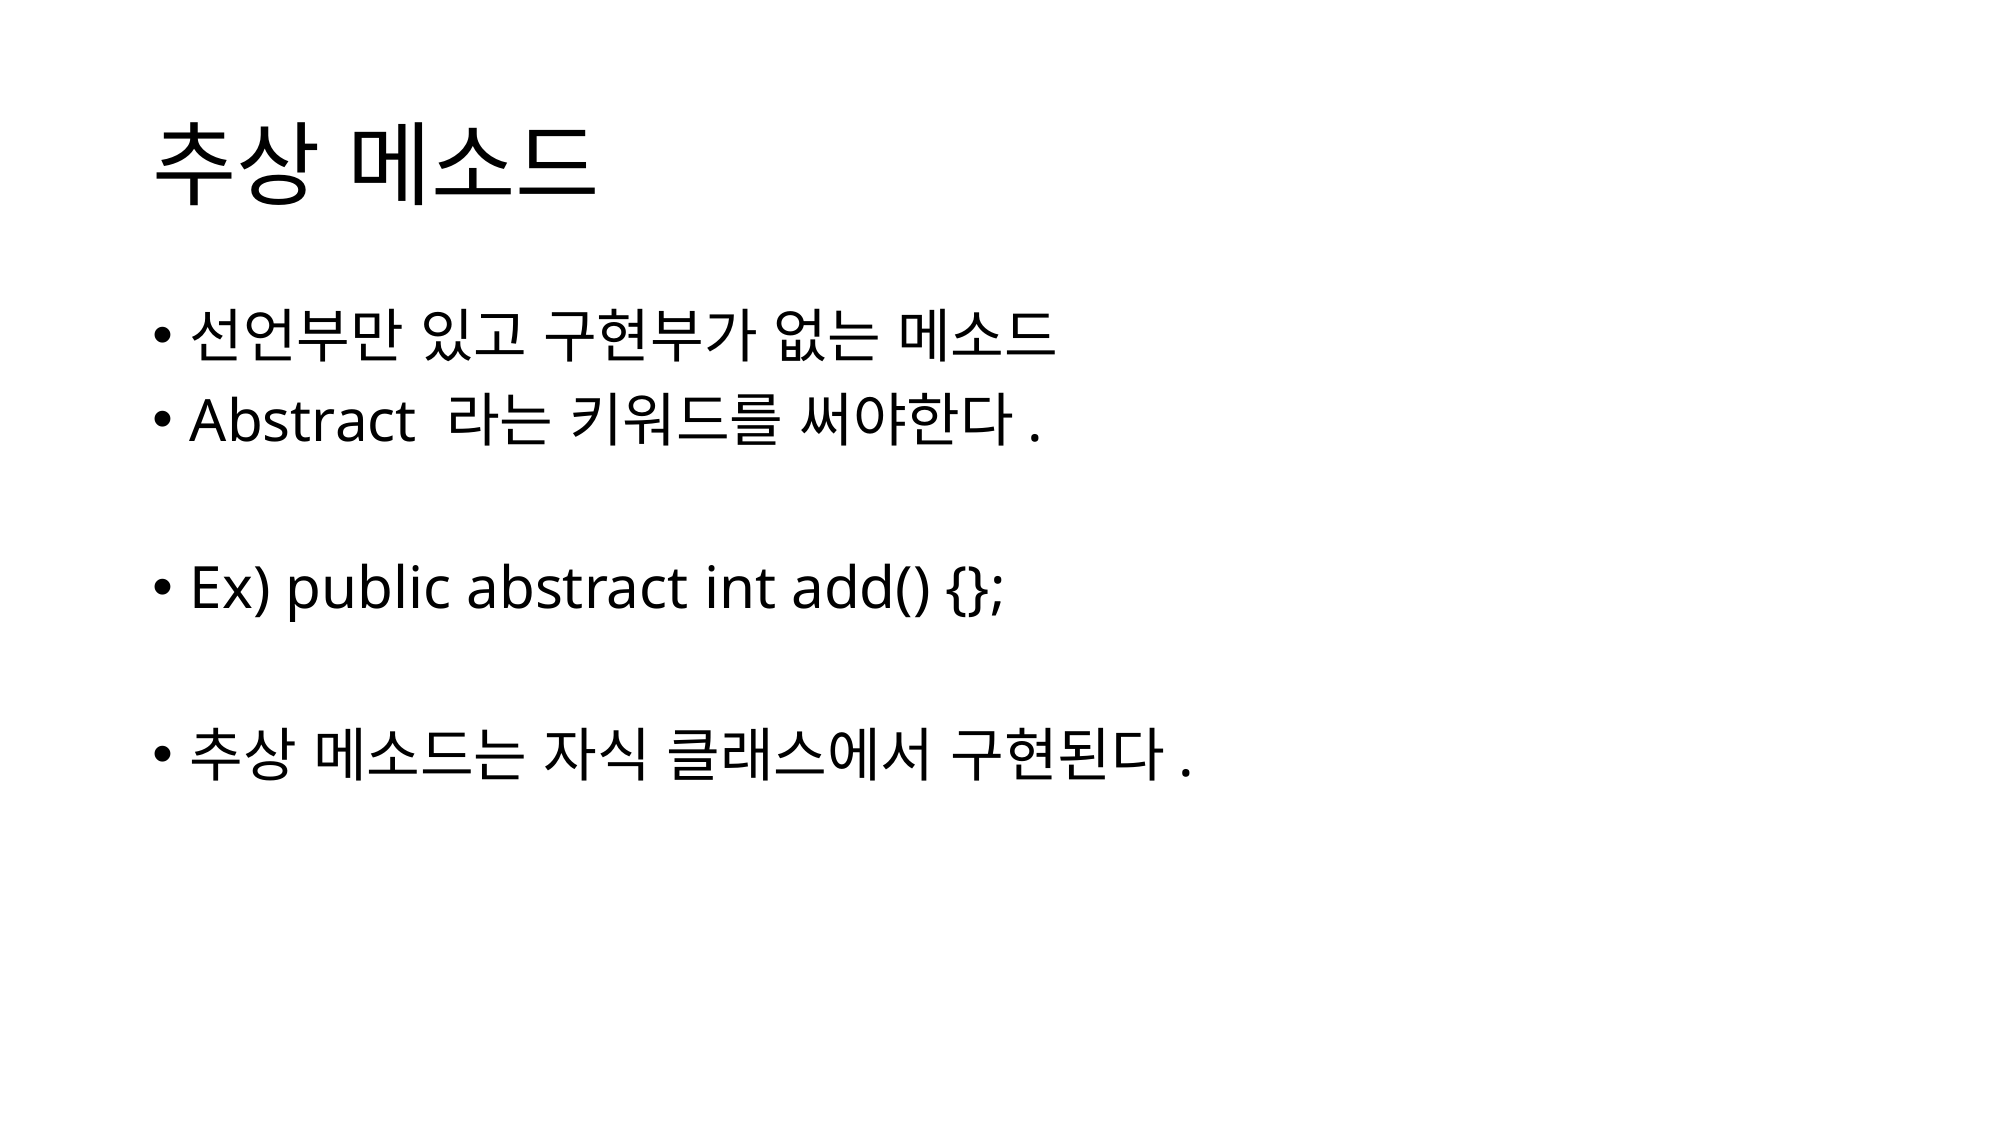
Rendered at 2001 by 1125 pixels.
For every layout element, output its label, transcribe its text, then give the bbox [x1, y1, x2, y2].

title 추상 메소드 [137, 59, 1863, 278]
list 선언부만 있고 구현부가 없는 메소드 Abstract 라는 키워드를 써야한다. Ex) public abstract int add() {}; 추상 메소드는 자식 클래스에서 구현된다. [137, 299, 1863, 1014]
